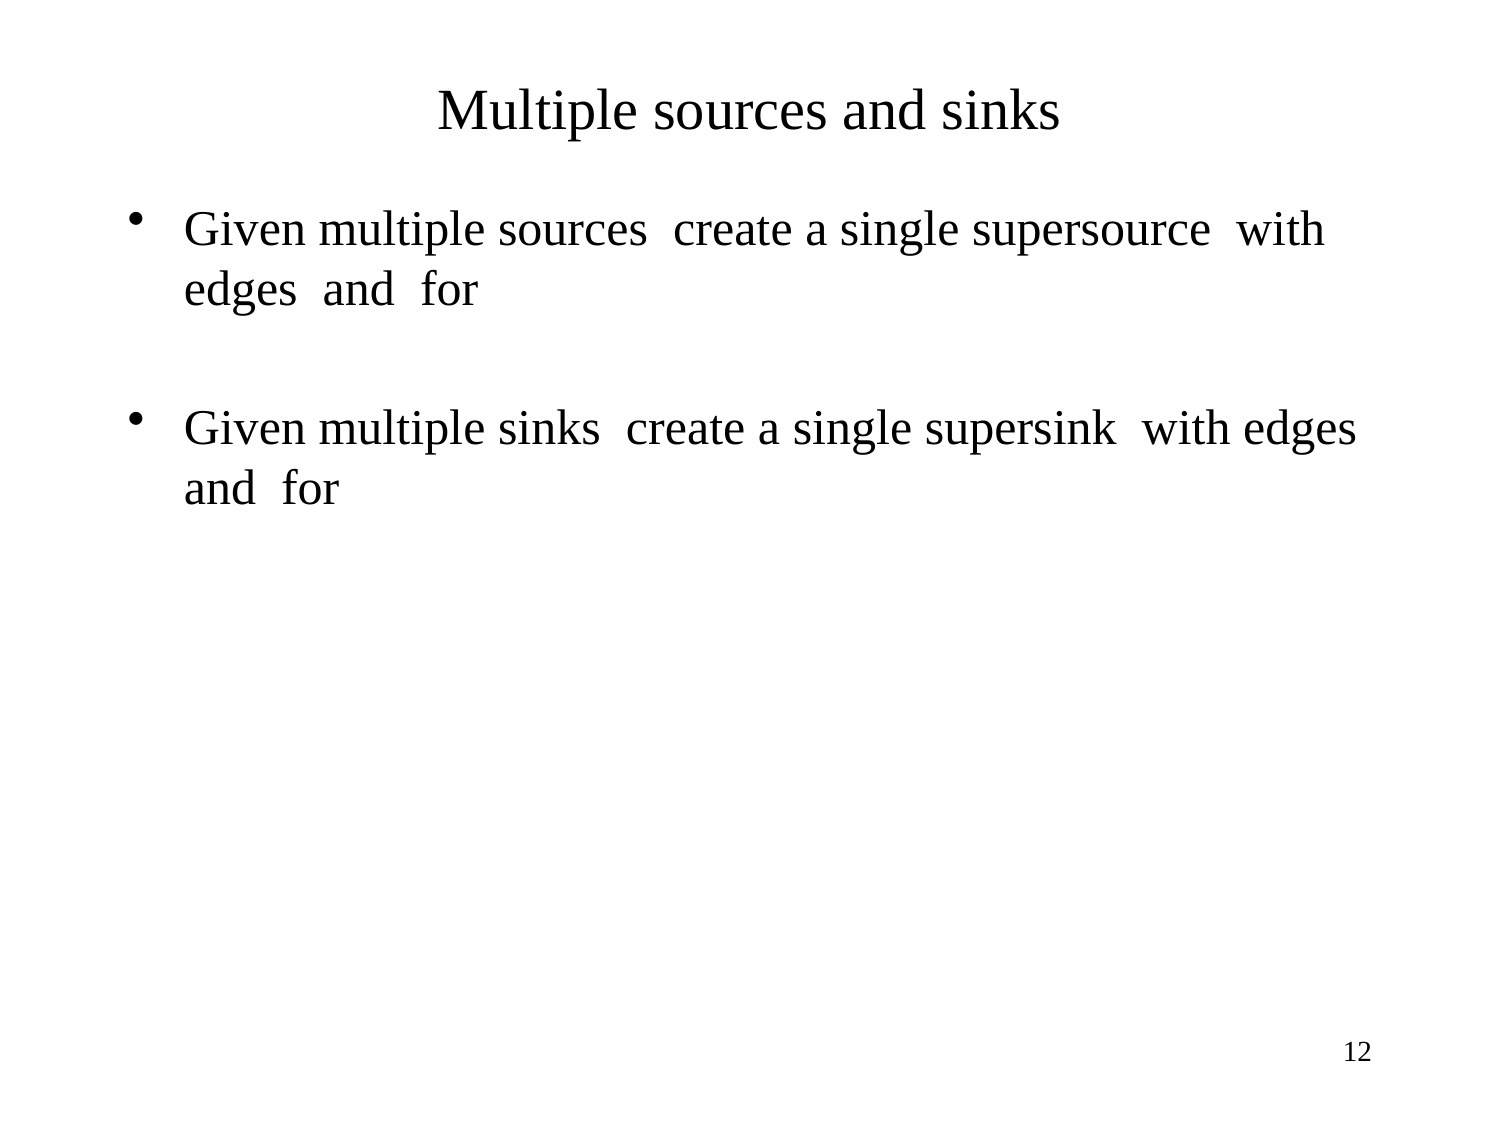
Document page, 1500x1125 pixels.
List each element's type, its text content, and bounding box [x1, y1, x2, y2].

slide_number 12 [1074, 1025, 1388, 1100]
title Multiple sources and sinks [112, 62, 1388, 150]
